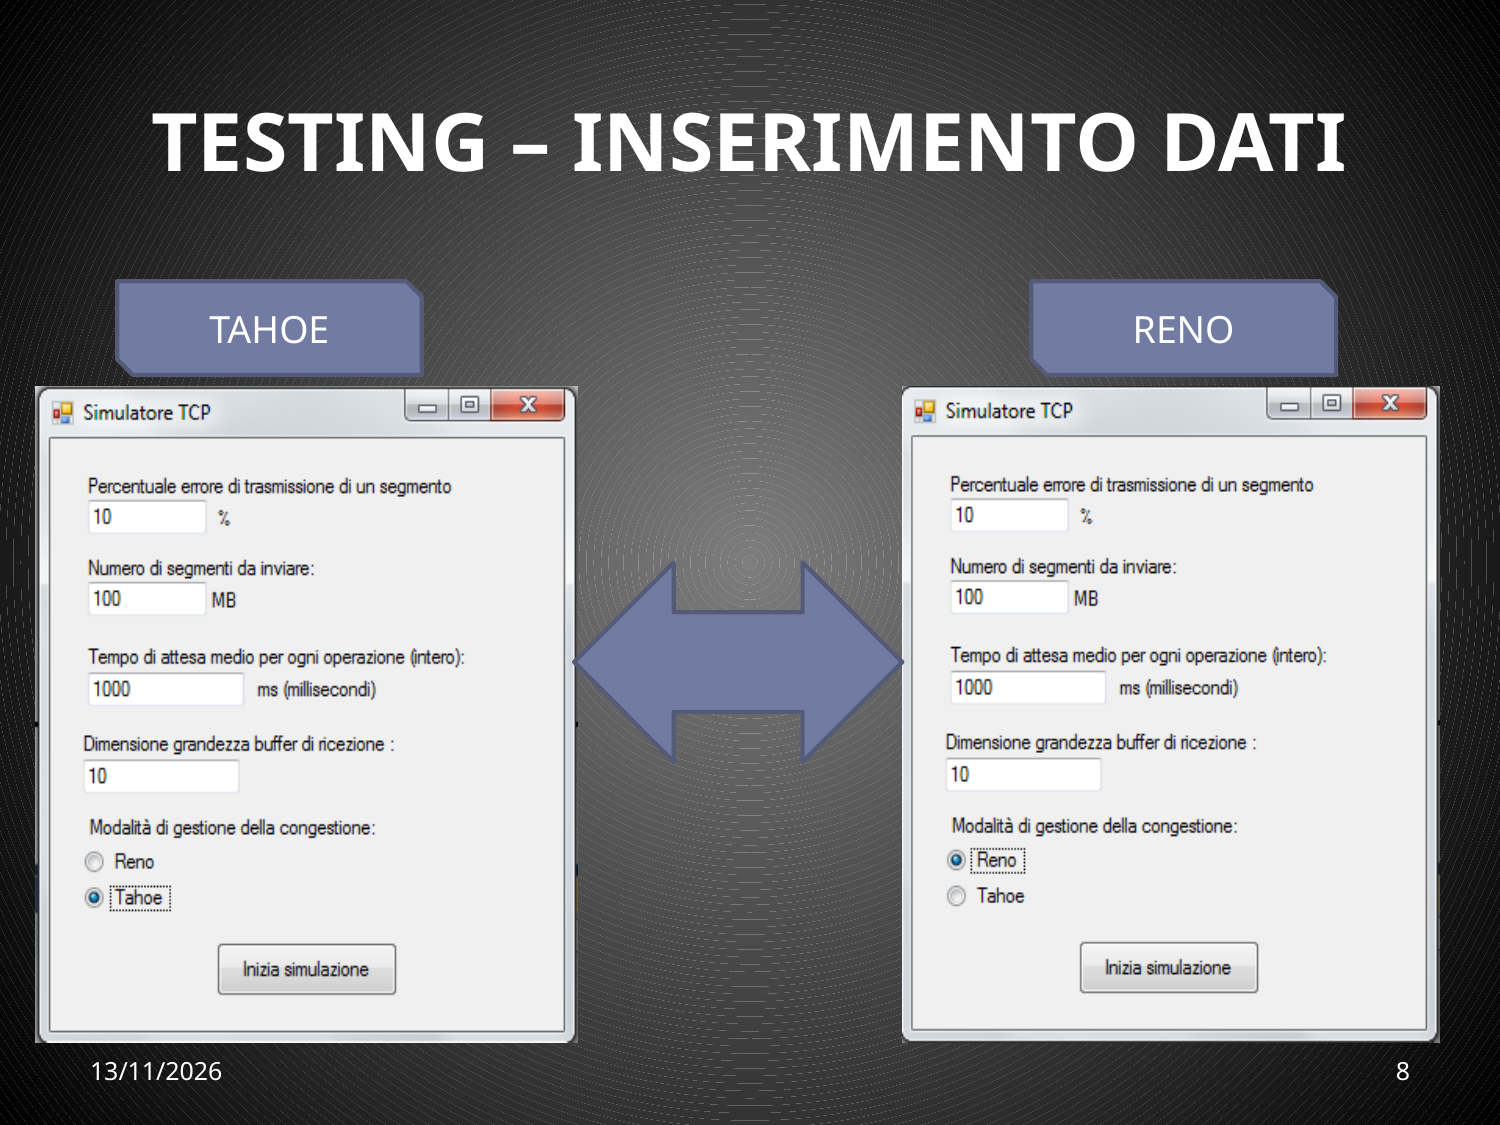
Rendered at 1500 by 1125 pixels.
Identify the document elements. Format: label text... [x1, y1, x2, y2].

text_box [583, 560, 897, 764]
text_box RENO [1029, 279, 1339, 378]
text_box TAHOE [115, 279, 424, 378]
list [75, 262, 1425, 652]
picture [34, 386, 578, 1044]
picture [902, 386, 1441, 1044]
list [583, 672, 897, 1005]
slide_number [75, 1051, 425, 1103]
title TESTING – INSERIMENTO DATI [75, 45, 1425, 233]
slide_number 8 [1074, 1051, 1425, 1103]
